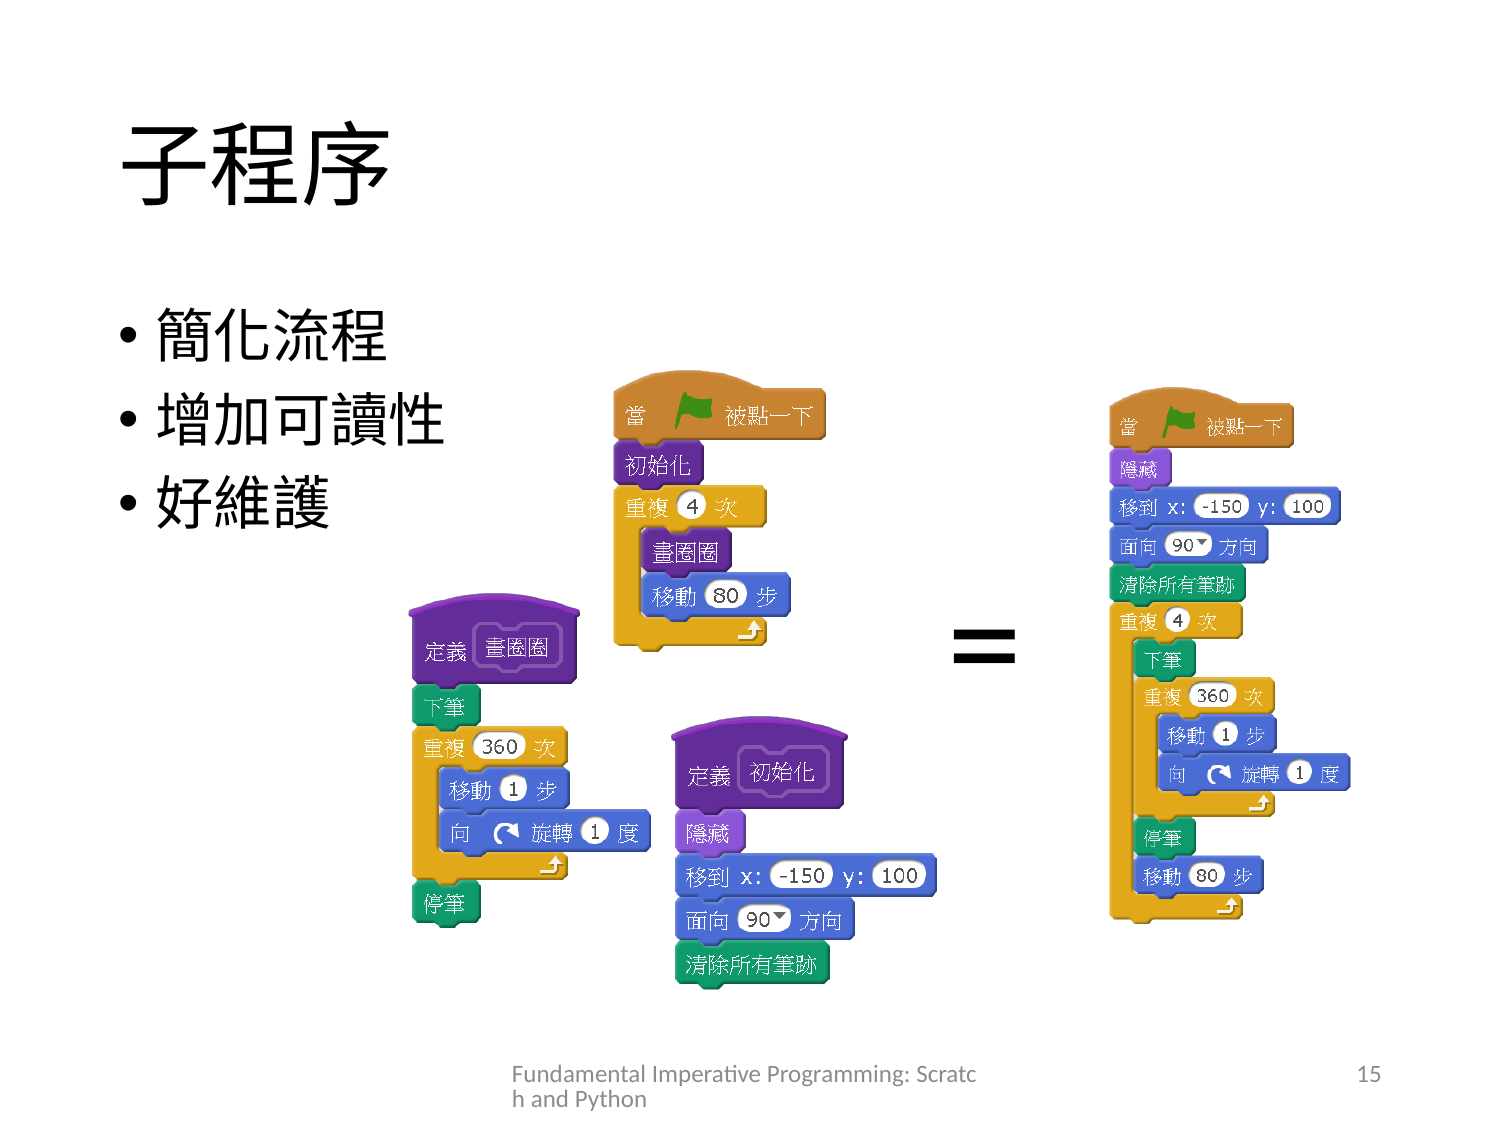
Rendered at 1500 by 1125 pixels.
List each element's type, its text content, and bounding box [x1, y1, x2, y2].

list 簡化流程 增加可讀性 好維護 [103, 299, 1397, 1014]
picture [401, 347, 945, 1000]
slide_number 15 [1059, 1042, 1397, 1103]
title 子程序 [103, 59, 1397, 278]
picture [1101, 381, 1355, 932]
footer Fundamental Imperative Programming: Scratch and Python [496, 1042, 1004, 1103]
text_box = [932, 536, 1044, 732]
